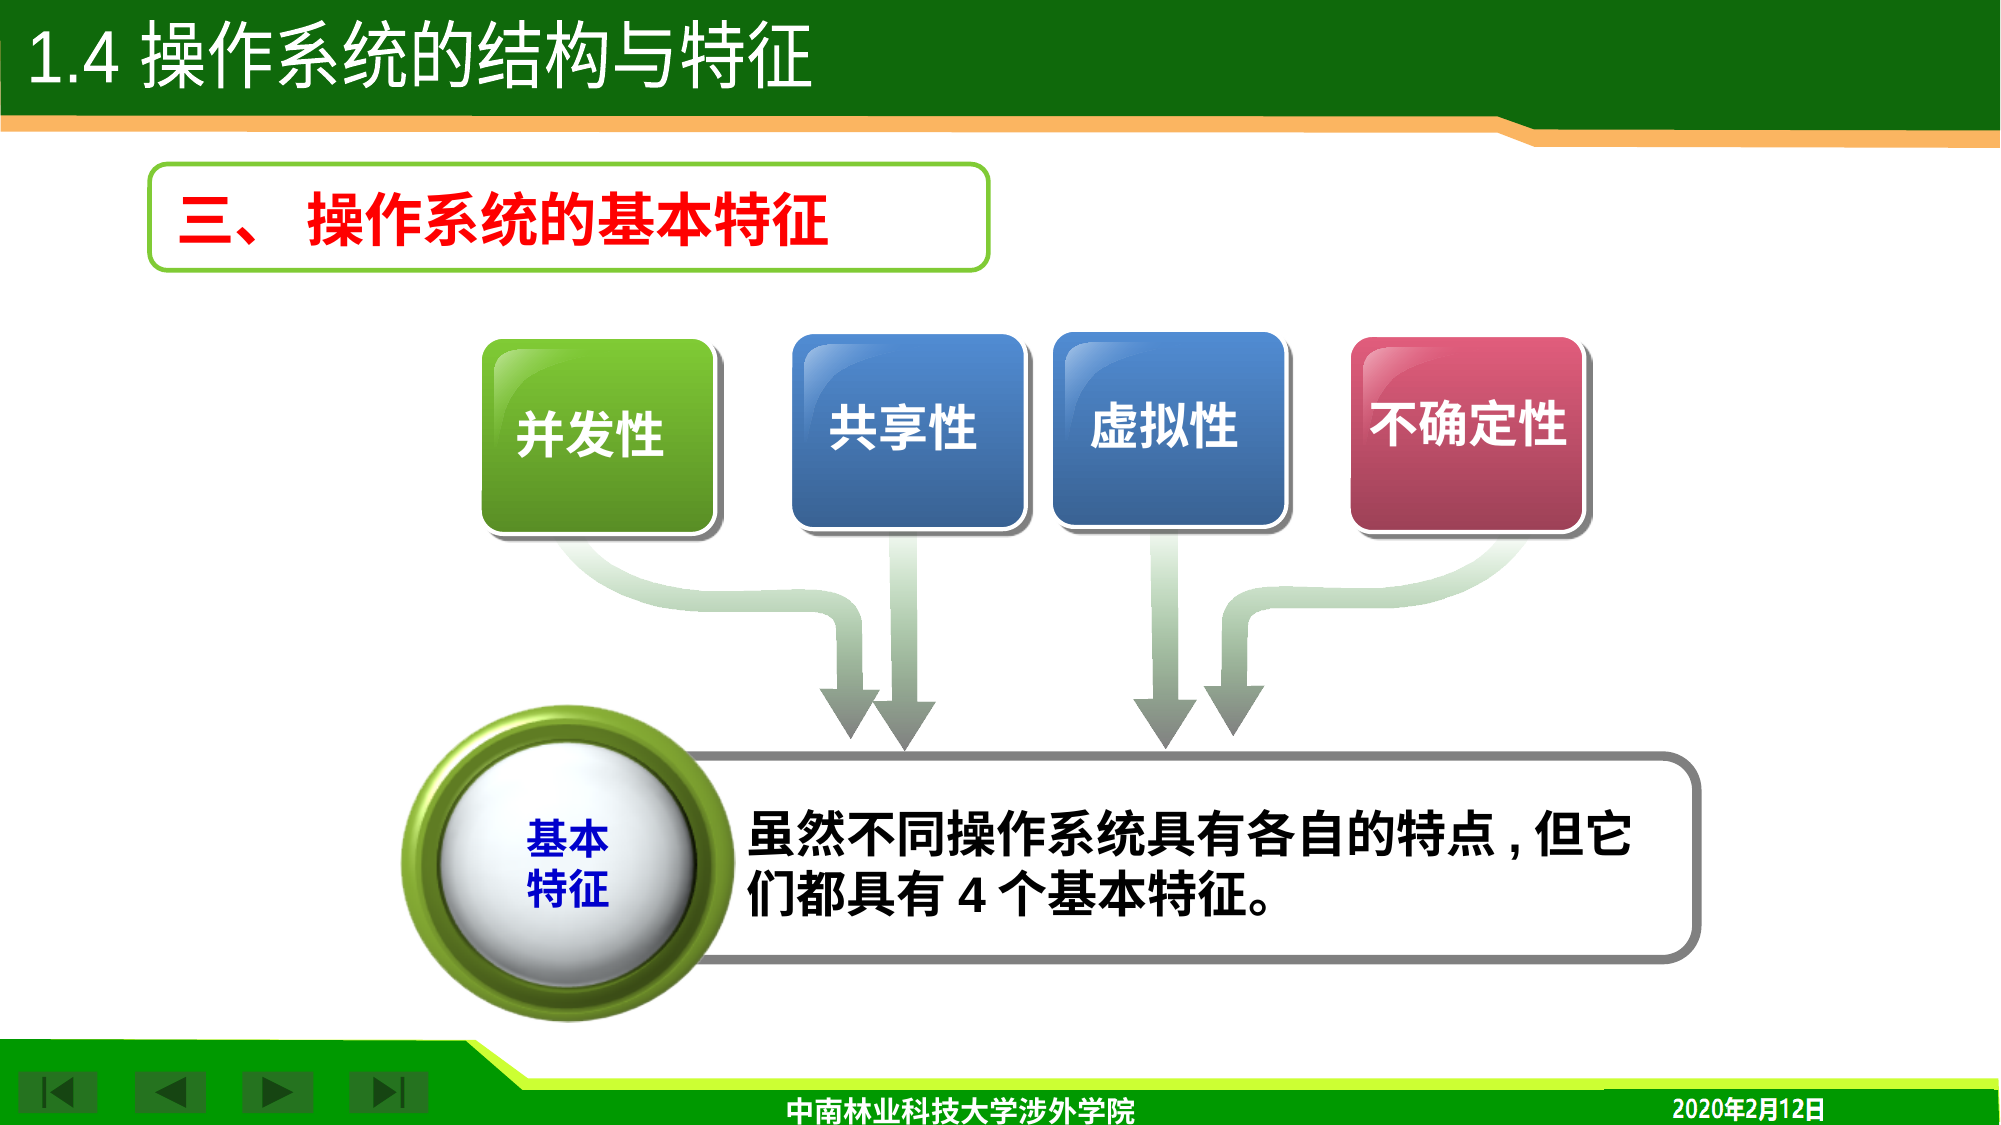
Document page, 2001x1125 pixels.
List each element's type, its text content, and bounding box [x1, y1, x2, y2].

text_box [872, 538, 936, 751]
text_box [1133, 536, 1197, 749]
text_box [1050, 329, 1287, 527]
text_box [736, 755, 1697, 960]
text_box [149, 163, 989, 271]
text_box [556, 543, 880, 739]
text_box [1348, 334, 1585, 533]
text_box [479, 336, 716, 534]
text_box 不确定性 [1585, 384, 1591, 460]
text_box 三、 操作系统的基本特征 [161, 176, 906, 261]
text_box 虽然不同操作系统具有各自的特点,但它们都具有4个基本特征。 [736, 795, 1662, 931]
picture [400, 704, 736, 1023]
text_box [790, 332, 1026, 530]
text_box [630, 261, 682, 308]
text_box [1203, 541, 1526, 736]
